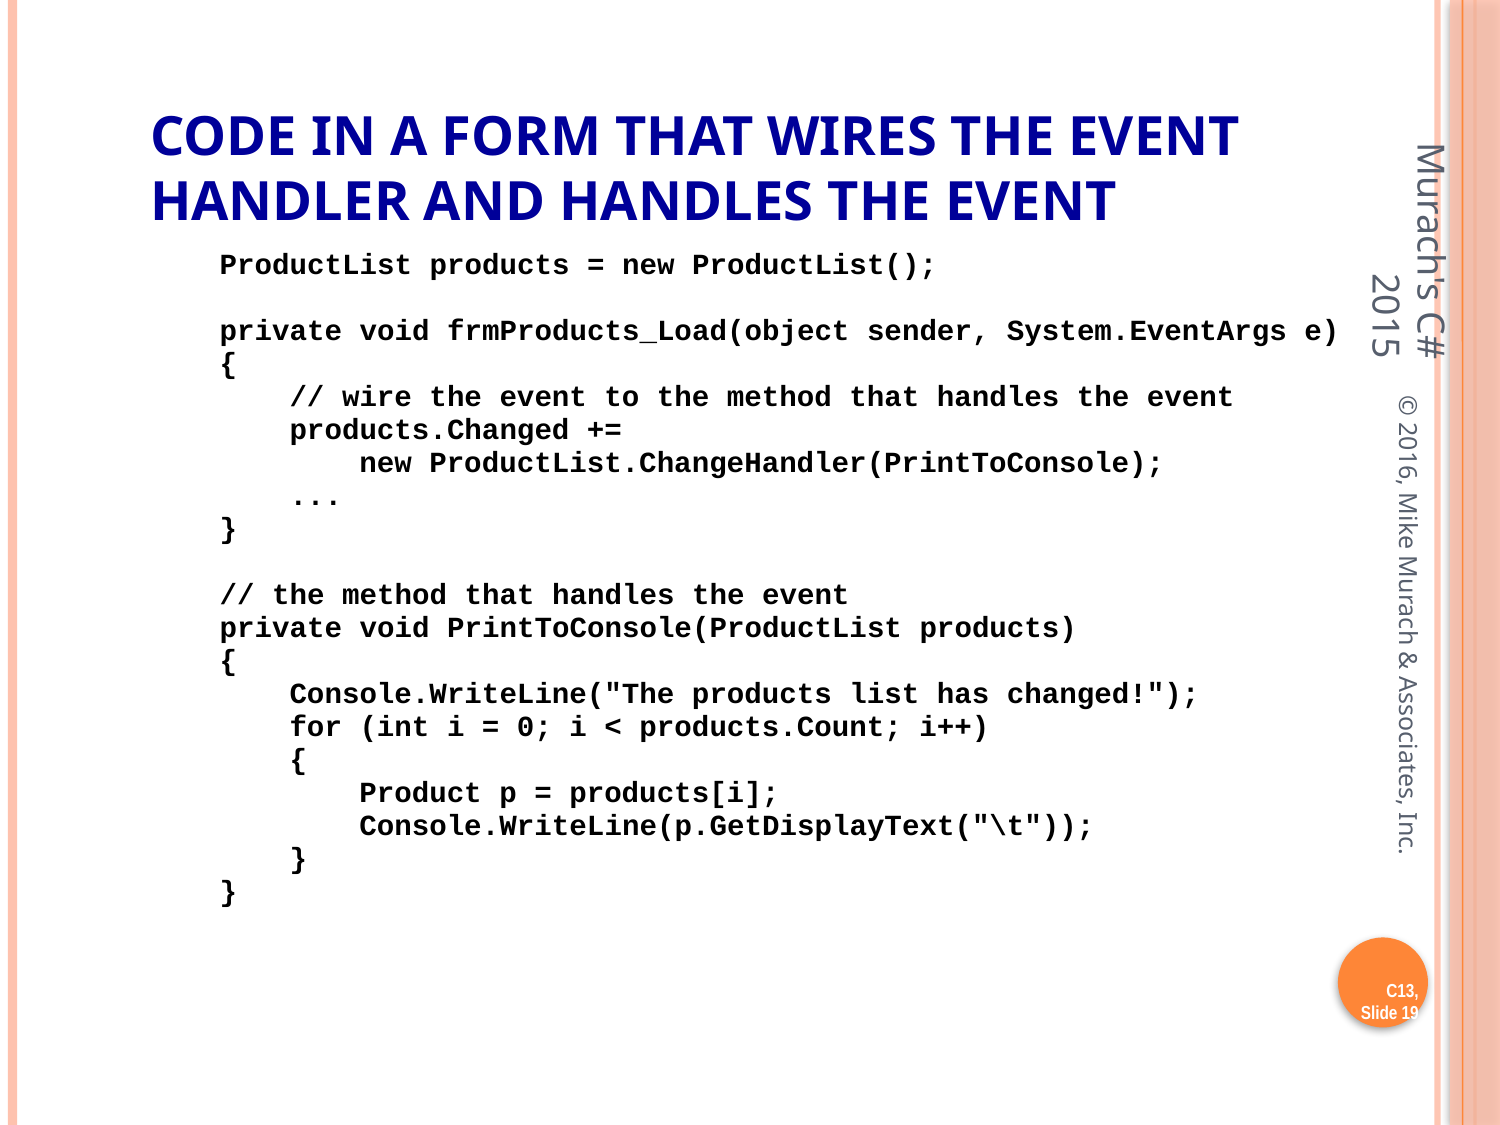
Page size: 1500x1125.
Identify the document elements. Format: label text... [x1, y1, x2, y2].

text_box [161, 249, 1361, 922]
title Code in a form that wires the event handler and handles the event [150, 99, 1350, 232]
footer © 2016, Mike Murach & Associates, Inc. [1379, 380, 1440, 906]
slide_number Murach's C# 2015 [1378, 43, 1442, 374]
slide_number C13, Slide 19 [1333, 940, 1434, 1027]
